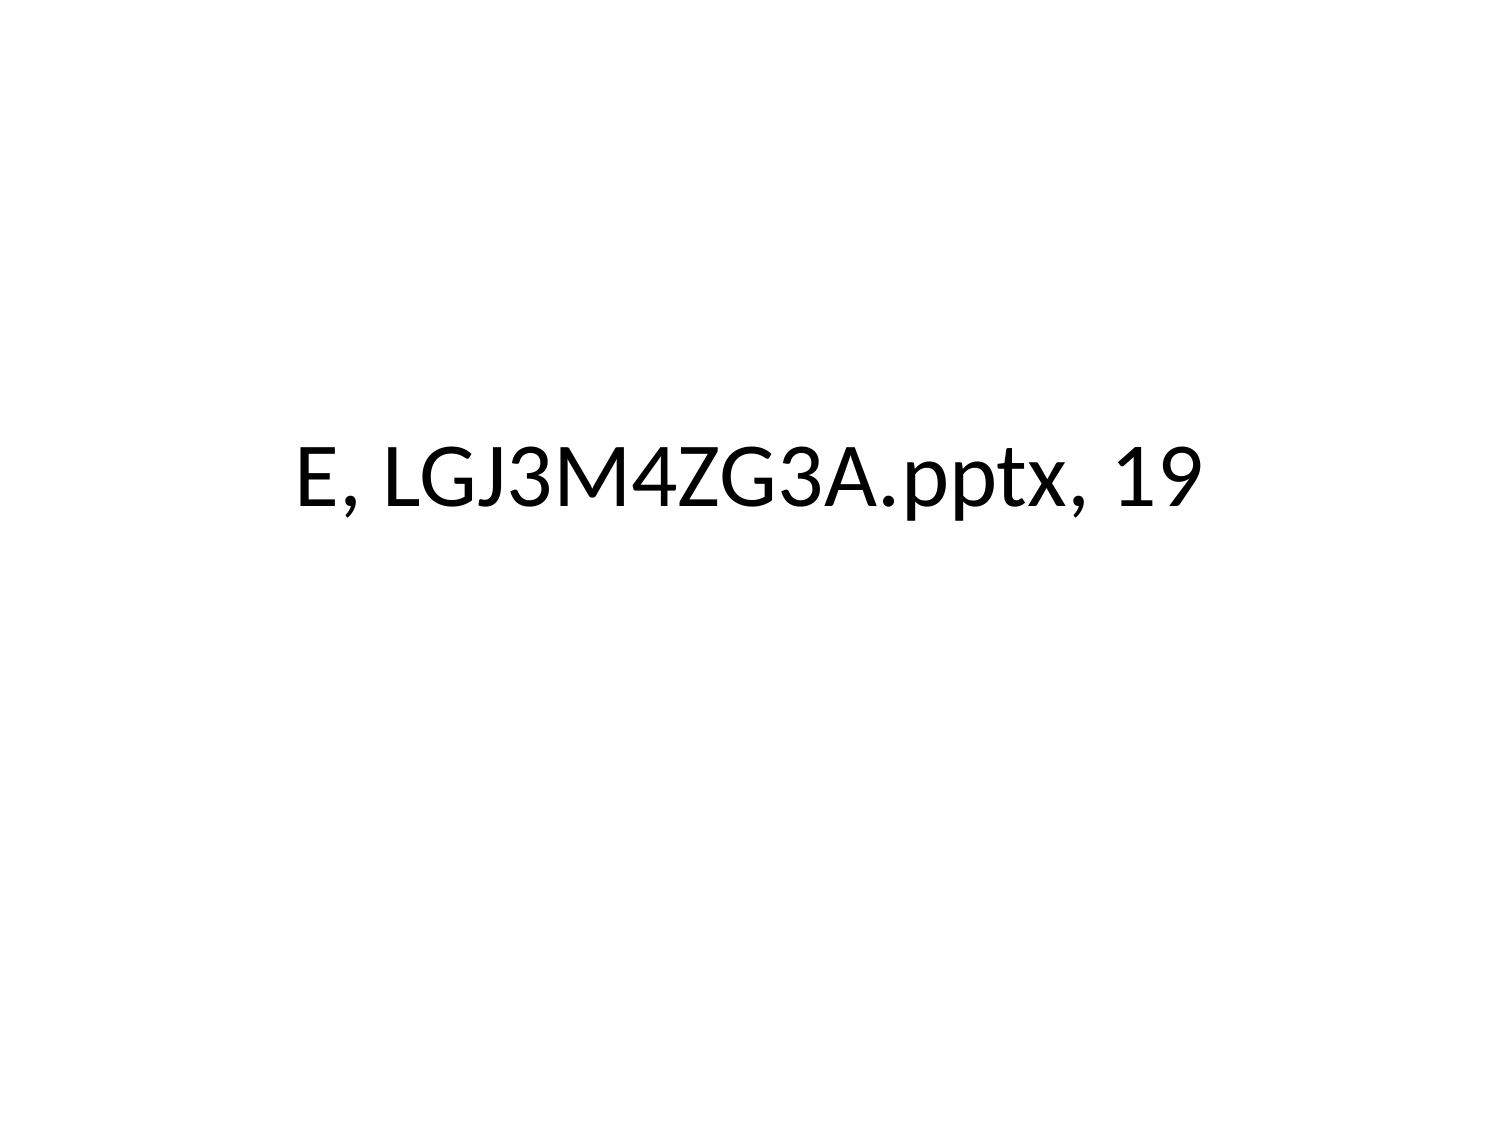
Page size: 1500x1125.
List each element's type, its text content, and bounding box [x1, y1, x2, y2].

title E, LGJ3M4ZG3A.pptx, 19 [112, 349, 1388, 591]
